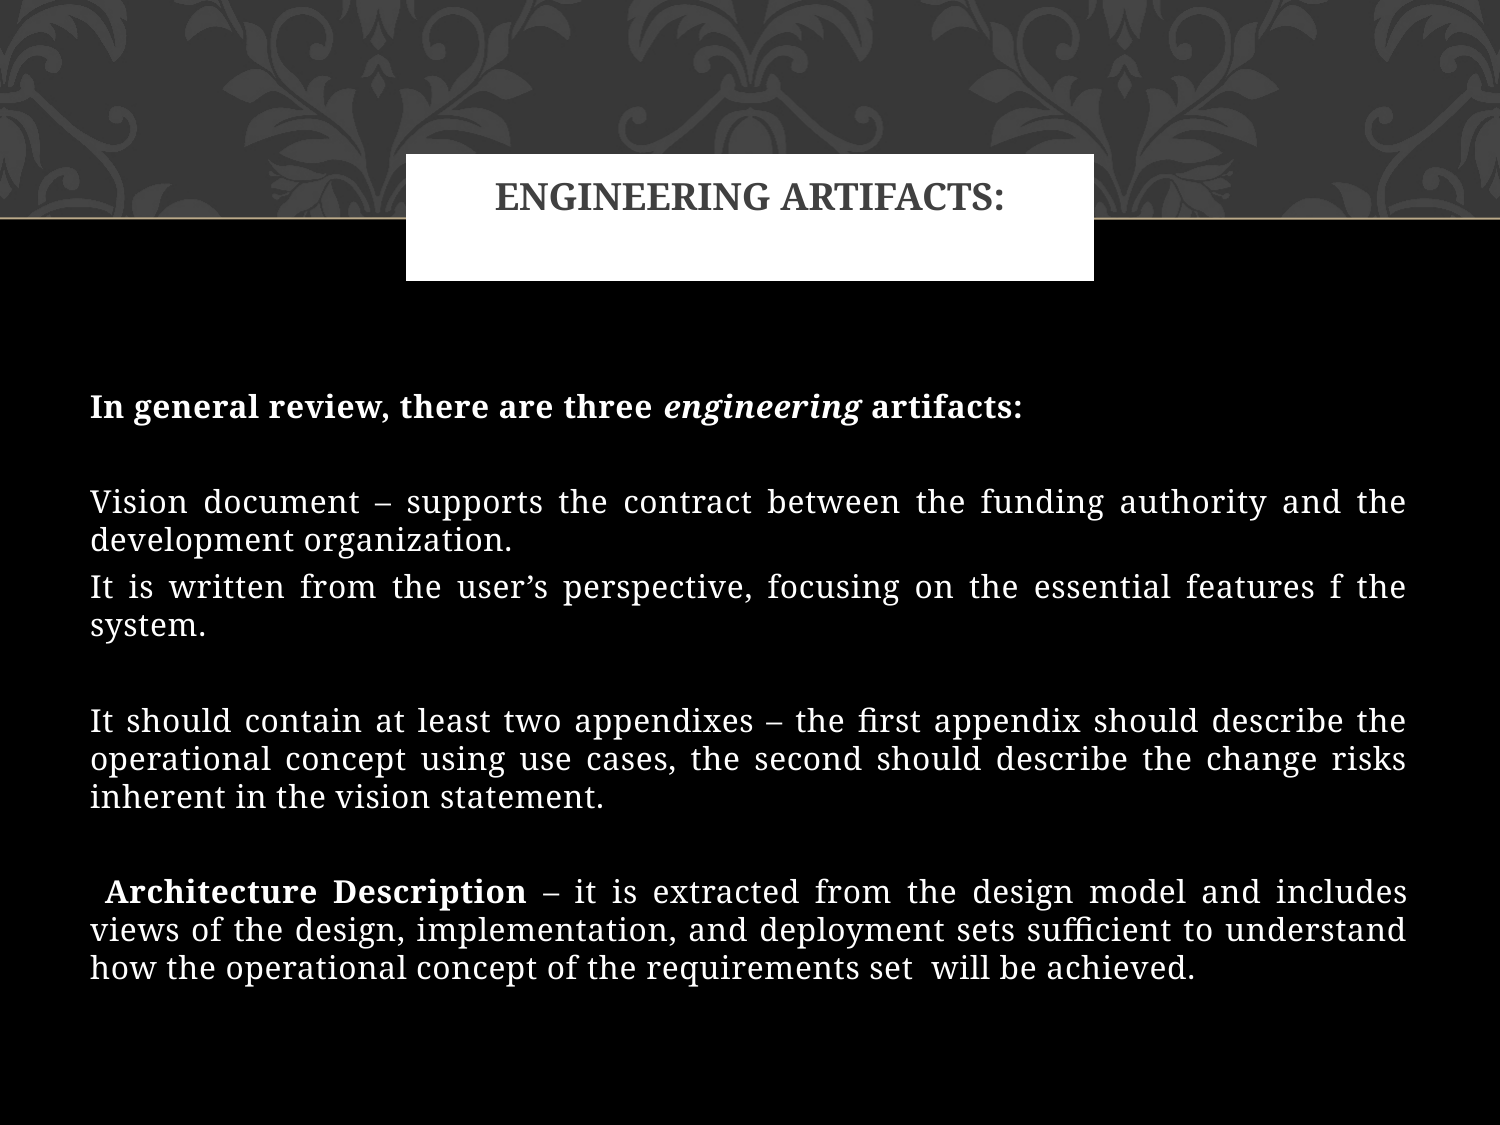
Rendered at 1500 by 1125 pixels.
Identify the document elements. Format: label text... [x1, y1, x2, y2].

list In general review, there are three engineering artifacts: Vision document – supports the contract between the funding authority and the development organization. It is written from the user’s perspective, focusing on the essential features f the system. It should contain at least two appendixes – the first appendix should describe the operational concept using use cases, the second should describe the change risks inherent in the vision statement. Architecture Description – it is extracted from the design model and includes views of the design, implementation, and deployment sets sufficient to understand how the operational concept of the requirements set will be achieved. [75, 331, 1425, 1000]
title Engineering Artifacts: [406, 154, 1094, 281]
